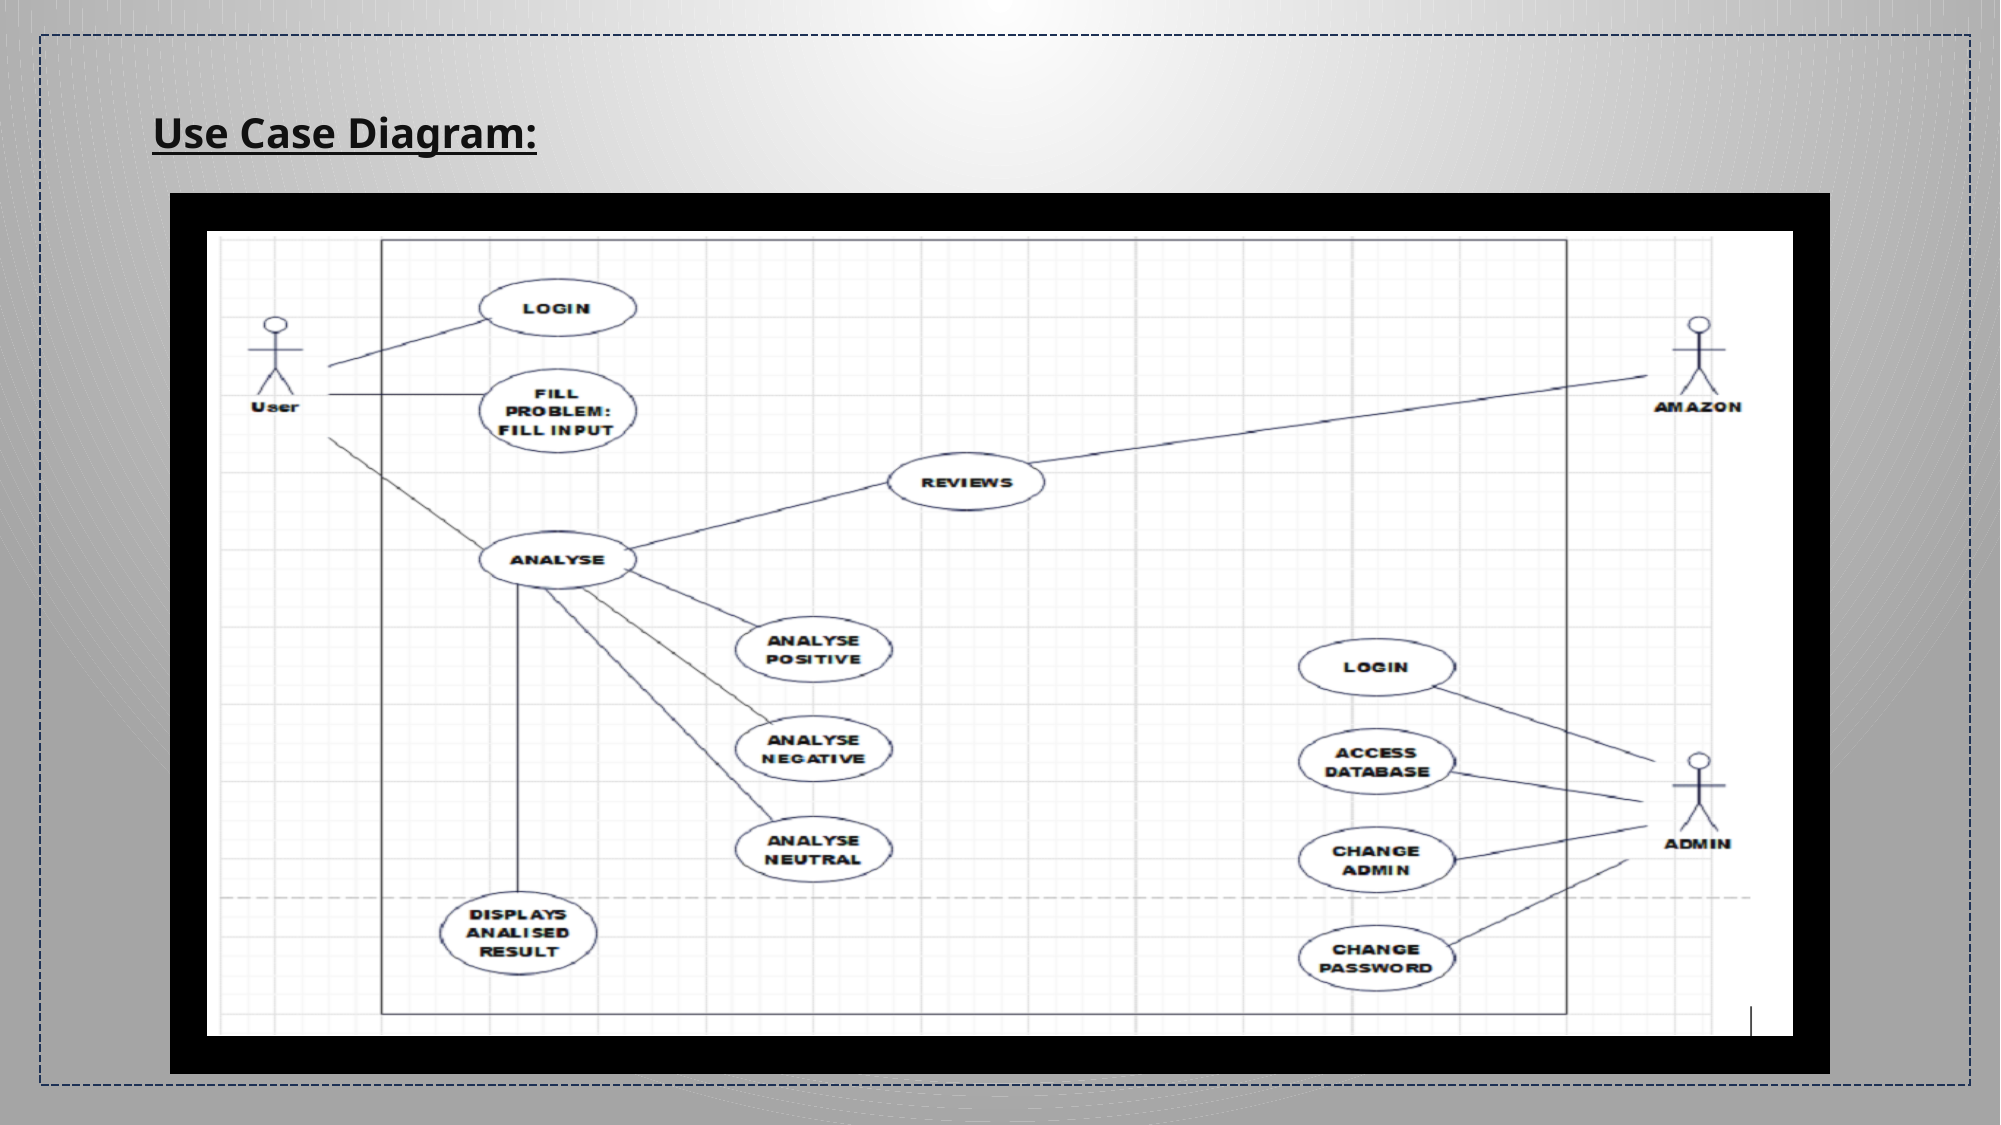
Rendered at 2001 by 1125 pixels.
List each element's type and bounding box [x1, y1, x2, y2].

list [207, 230, 1793, 1037]
text_box [39, 34, 1971, 1086]
